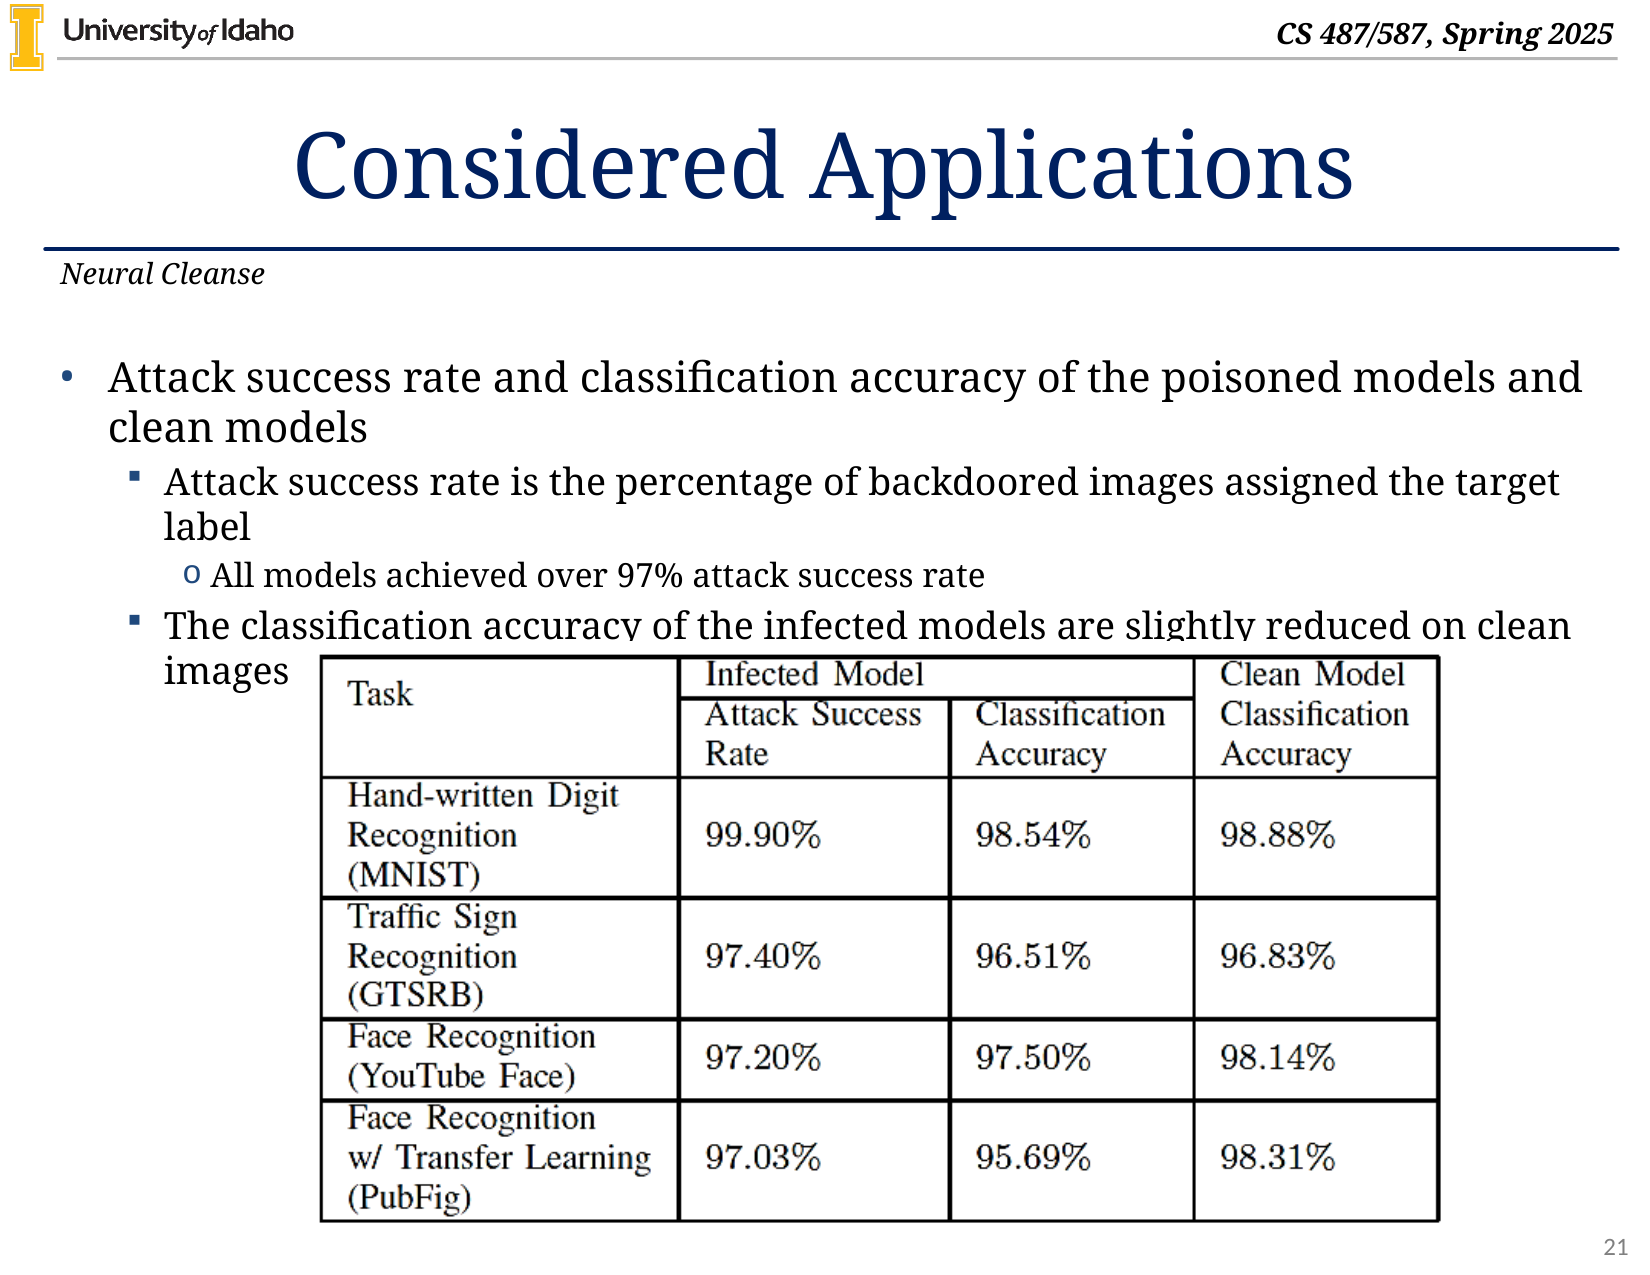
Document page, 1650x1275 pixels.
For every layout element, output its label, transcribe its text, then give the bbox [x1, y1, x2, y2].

title Considered Applications [0, 75, 1650, 248]
list Neural Cleanse [45, 247, 1062, 306]
picture [316, 641, 1448, 1229]
picture [57, 2, 294, 52]
picture [9, 4, 48, 71]
list Attack success rate and classification accuracy of the poisoned models and clean models Attack success rate is the percentage of backdoored images assigned the target label All models achieved over 97% attack success rate The classification accuracy of the infected models are slightly reduced on clean images [45, 342, 1618, 1224]
